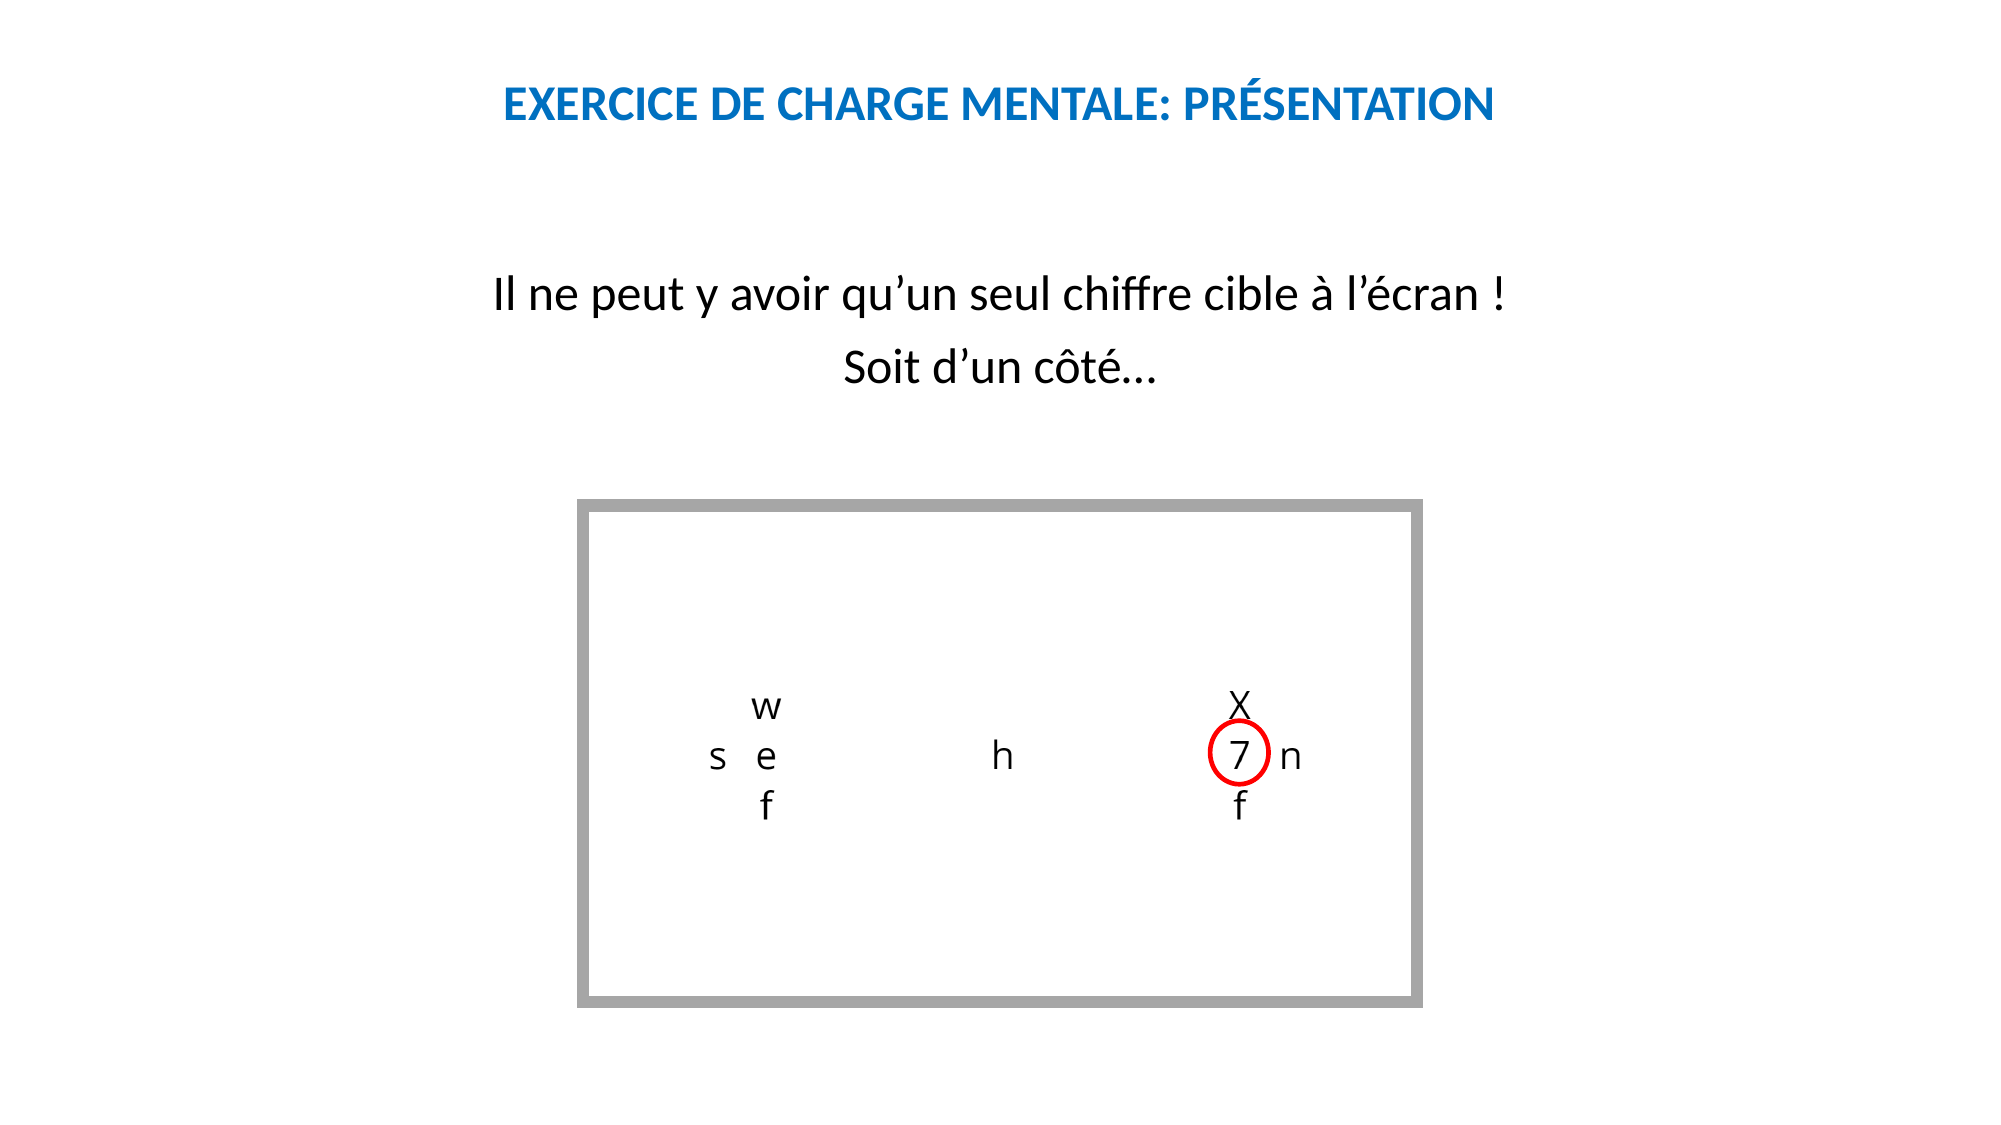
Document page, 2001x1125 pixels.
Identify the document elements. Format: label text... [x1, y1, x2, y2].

text_box [582, 504, 1418, 1003]
text_box EXERCICE DE CHARGE MENTALE: PRÉSENTATION [320, 62, 1680, 138]
text_box Il ne peut y avoir qu’un seul chiffre cible à l’écran ! Soit d’un côté… [307, 253, 1693, 401]
picture [682, 671, 1318, 836]
